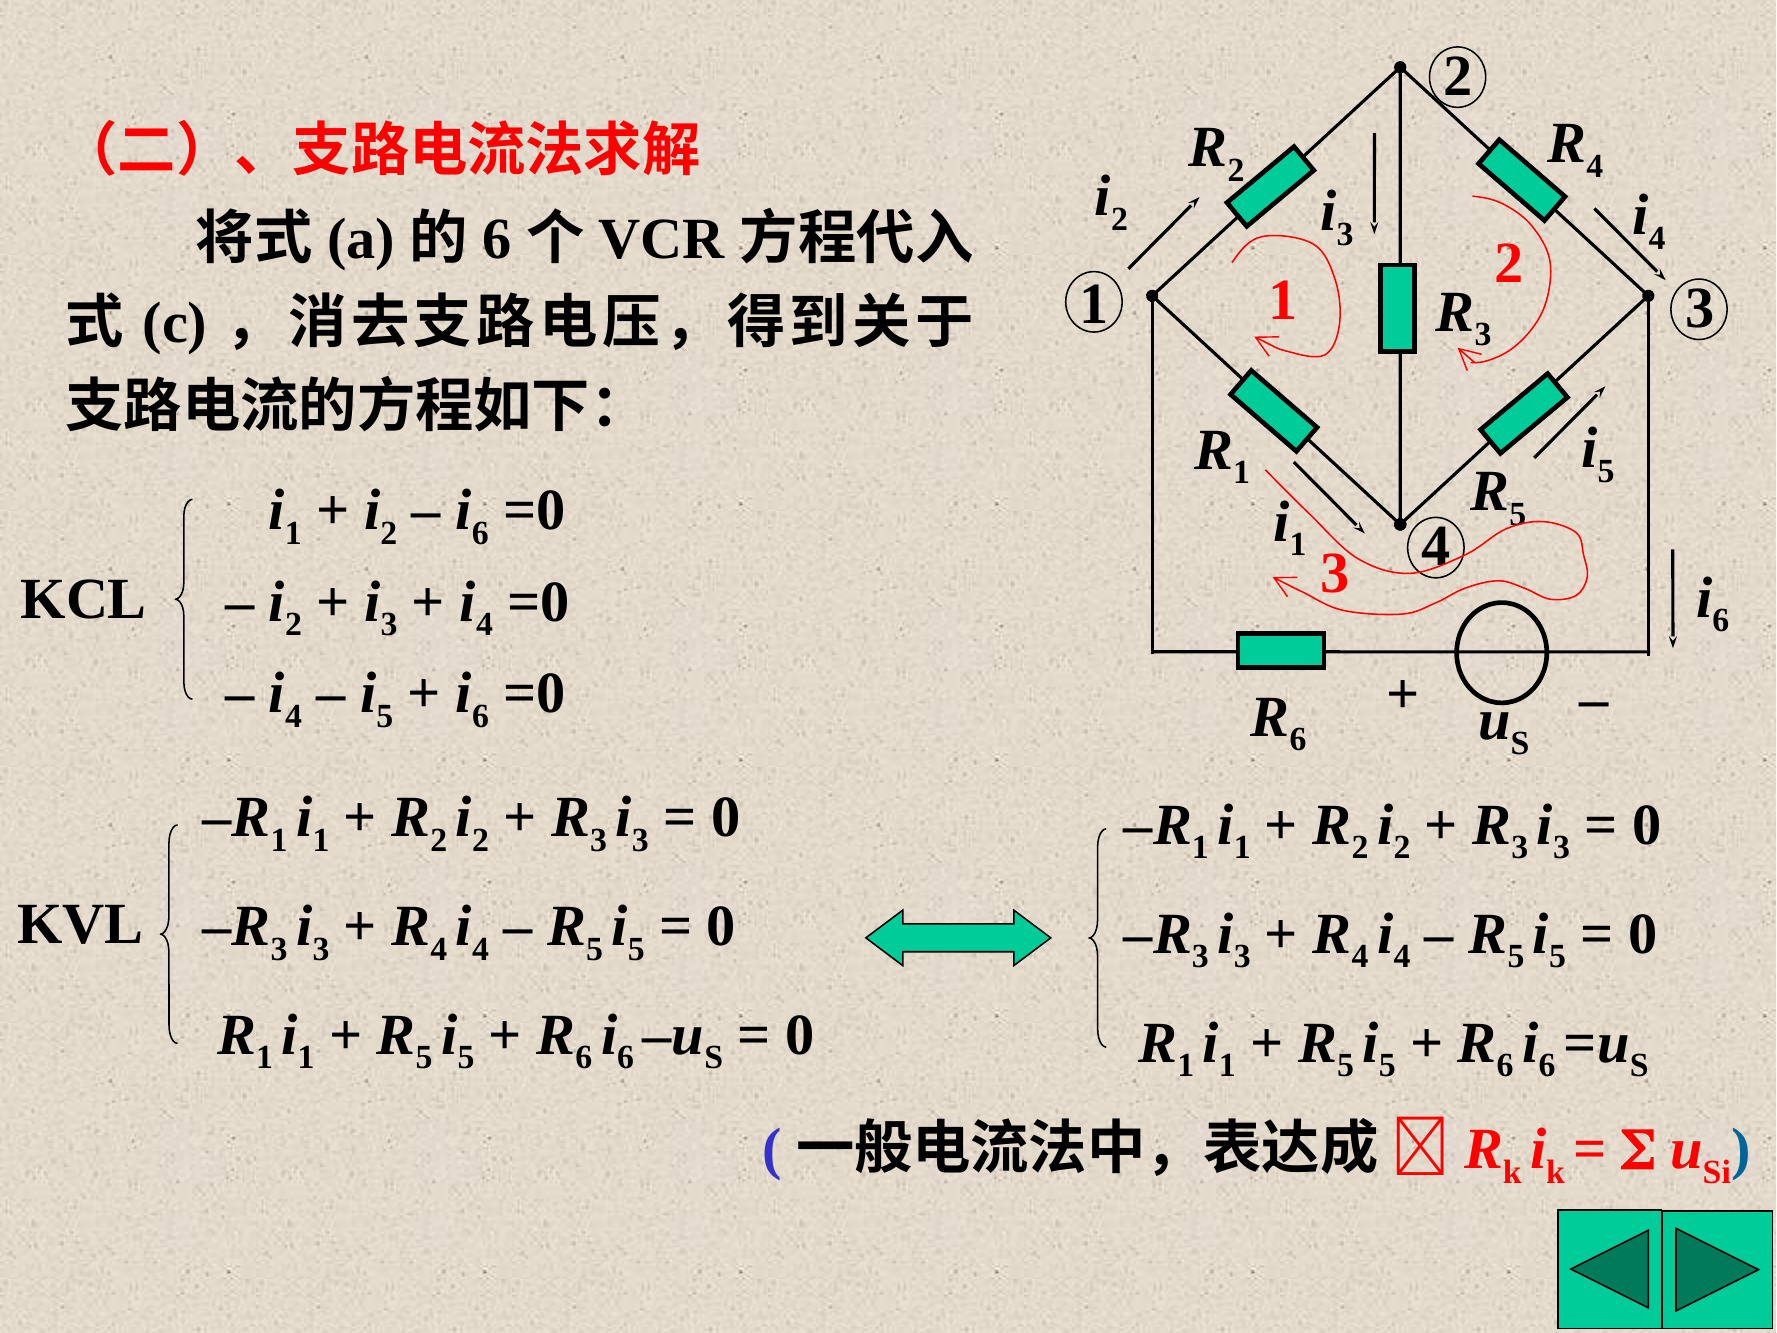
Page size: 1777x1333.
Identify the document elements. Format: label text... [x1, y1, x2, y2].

text_box –R1 i1 + R2 i2 + R3 i3 = 0 –R3 i3 + R4 i4 – R5 i5 = 0 R1 i1 + R5 i5 + R6 i6 –uS = 0 [184, 769, 866, 1085]
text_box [1231, 196, 1589, 616]
picture [0, 0, 1777, 1333]
text_box （二）、支路电流法求解 [41, 103, 719, 192]
text_box [175, 499, 193, 700]
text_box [1061, 28, 1775, 761]
text_box [162, 824, 178, 1044]
text_box 将式(a)的6个VCR方程代入式(c)，消去支路电压，得到关于支路电流的方程如下： [48, 177, 992, 448]
text_box i1 + i2 – i6 =0 – i2 + i3 + i4 =0 – i4 – i5 + i6 =0 [207, 462, 685, 743]
text_box [1557, 1209, 1662, 1329]
text_box KCL [3, 551, 165, 639]
text_box [1089, 828, 1107, 1048]
text_box (一般电流法中，表达成 Rk ik =  uSi) [744, 1101, 1769, 1199]
text_box [1662, 1210, 1773, 1329]
text_box –R1 i1 + R2 i2 + R3 i3 = 0 –R3 i3 + R4 i4 – R5 i5 = 0 R1 i1 + R5 i5 + R6 i6 =uS [1106, 777, 1725, 1093]
text_box [865, 910, 1051, 966]
text_box KVL [0, 876, 162, 965]
